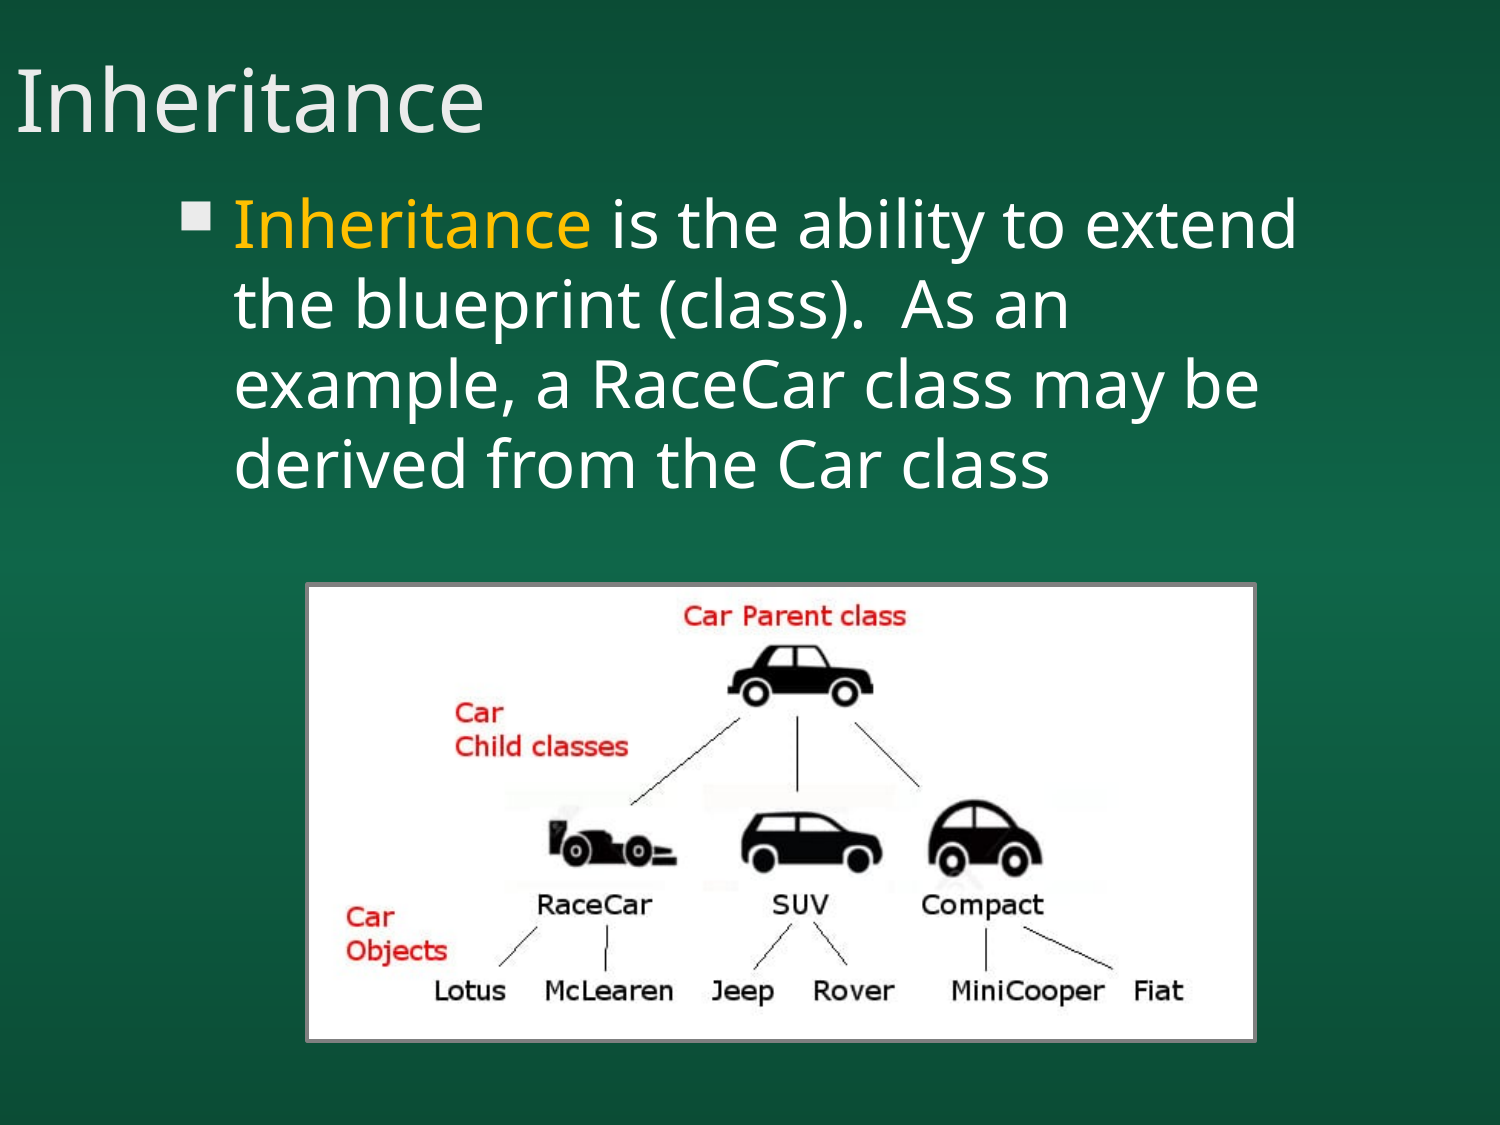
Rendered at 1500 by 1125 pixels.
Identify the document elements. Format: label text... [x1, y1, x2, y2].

title Inheritance [0, 37, 1500, 163]
picture [309, 586, 1254, 1039]
text_box Inheritance is the ability to extend the blueprint (class). As an example, a RaceCar class may be derived from the Car class [162, 174, 1350, 563]
